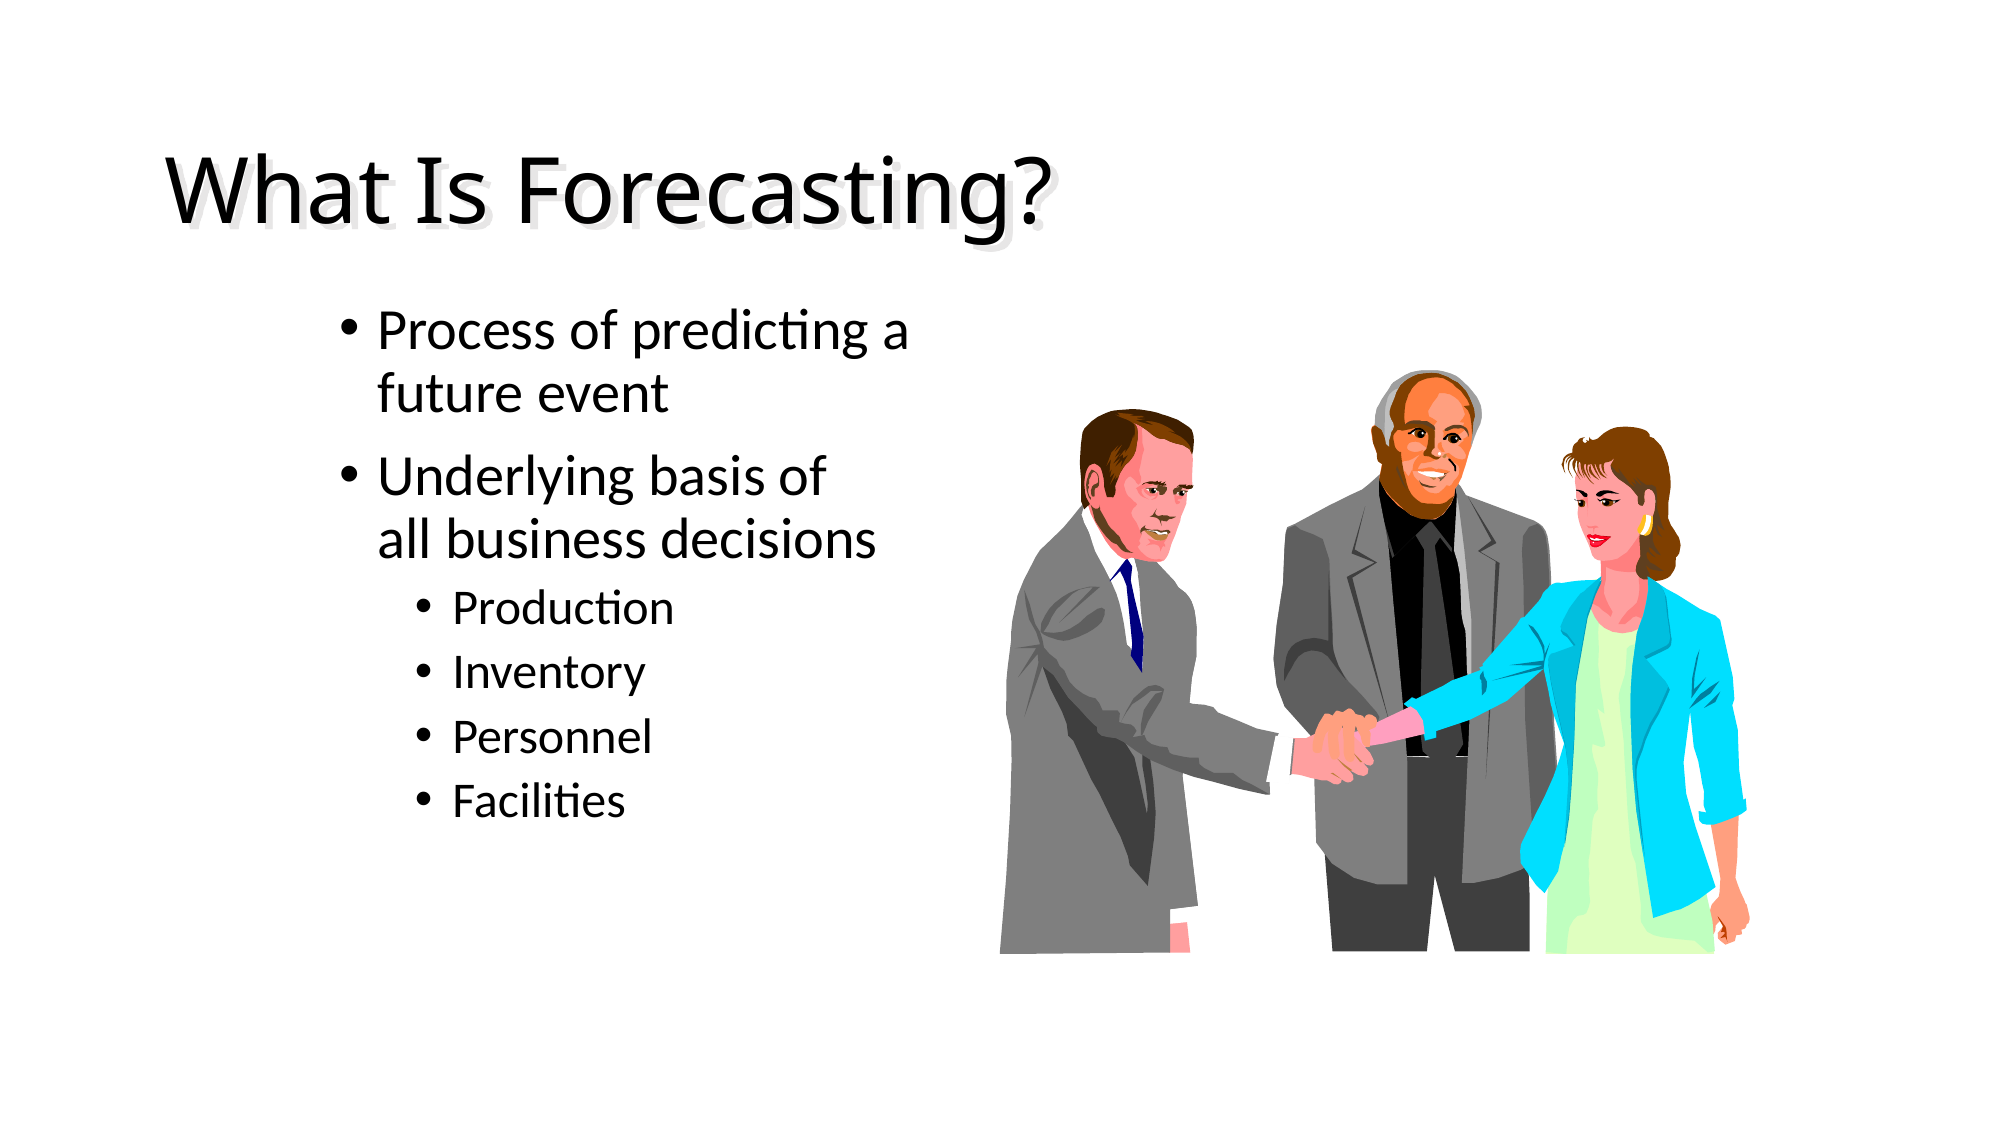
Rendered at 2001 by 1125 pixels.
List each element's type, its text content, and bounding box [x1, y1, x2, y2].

title What Is Forecasting? [150, 99, 1850, 288]
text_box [999, 370, 1750, 955]
list Process of predicting a future event Underlying basis of all business decisions Production Inventory Personnel Facilities [324, 291, 1050, 1013]
